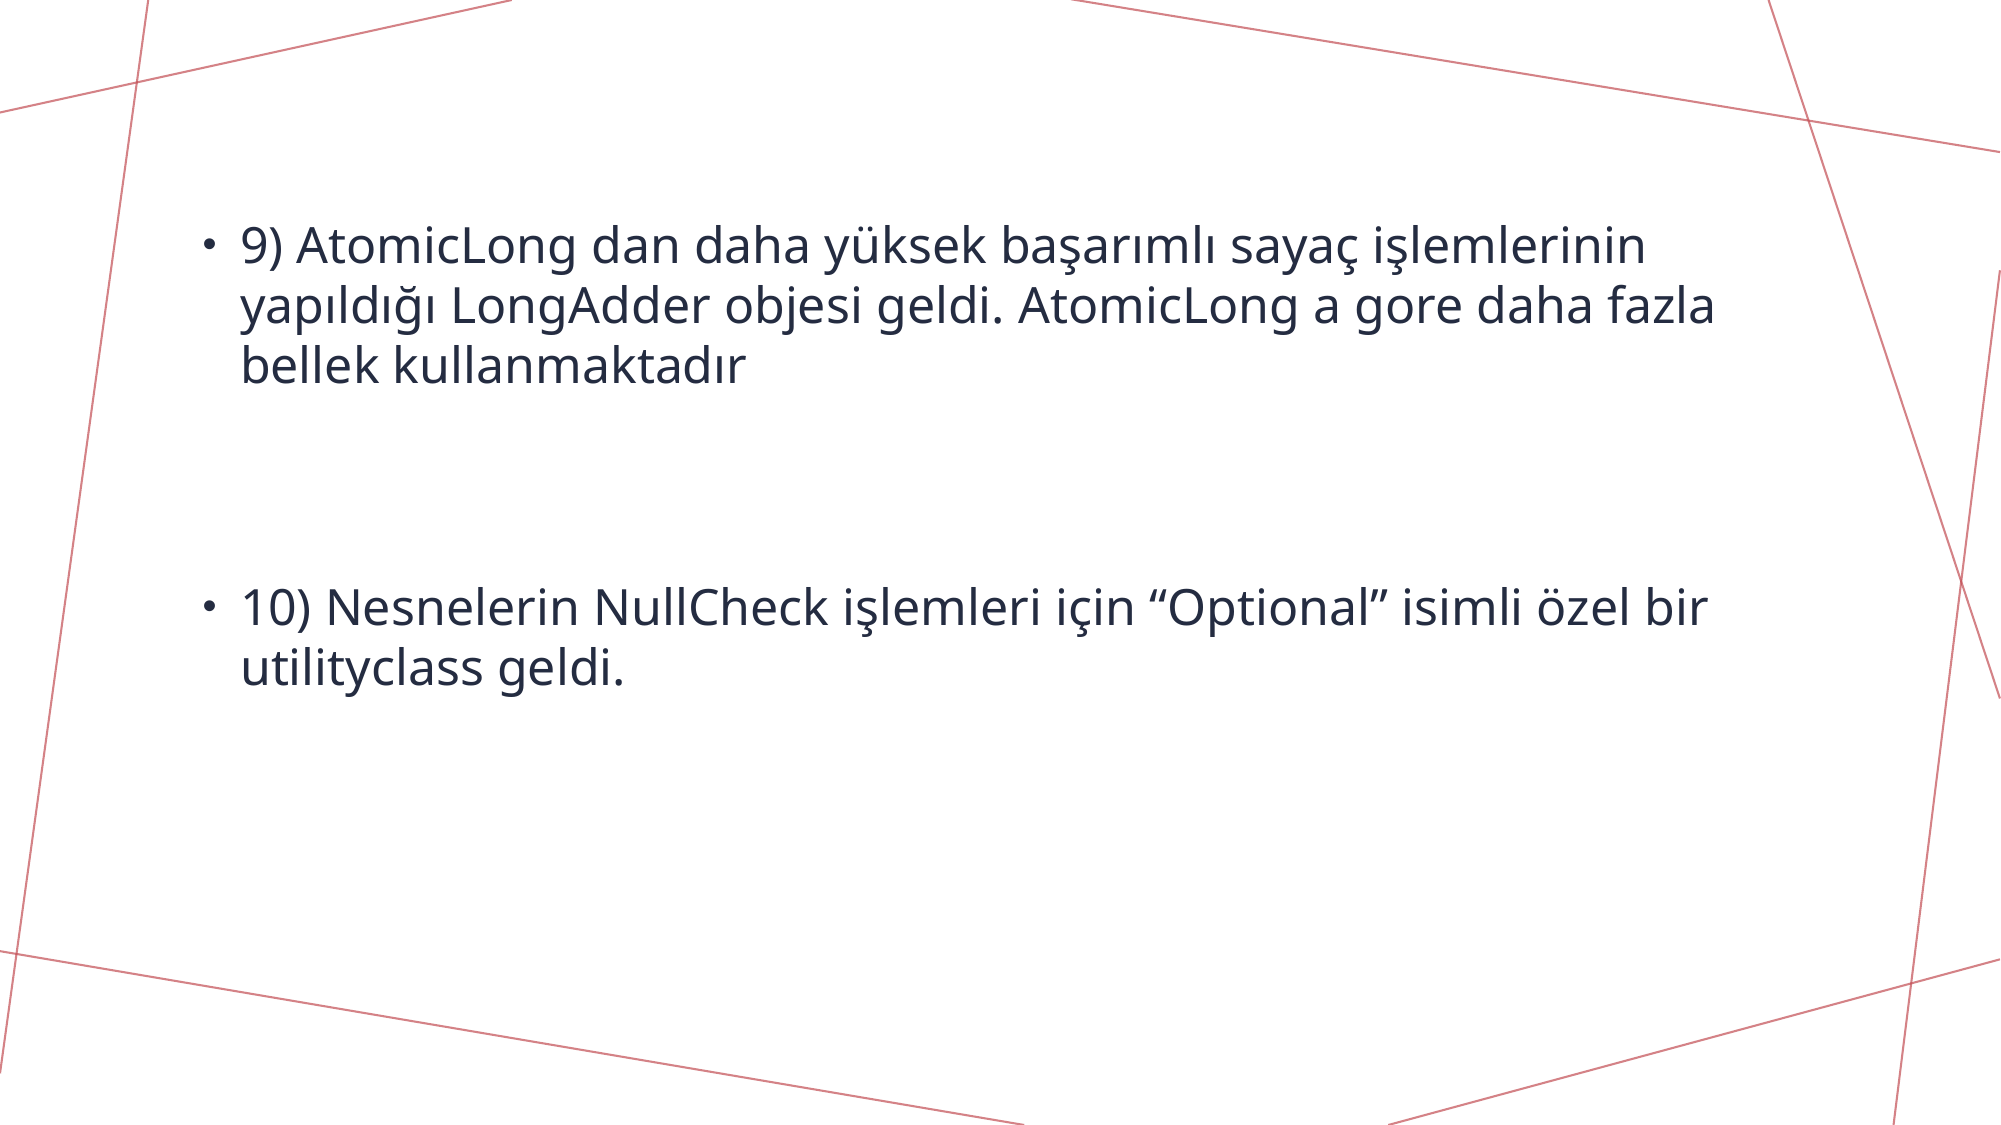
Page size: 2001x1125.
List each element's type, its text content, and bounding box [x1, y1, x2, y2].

list 9) AtomicLong dan daha yüksek başarımlı sayaç işlemlerinin yapıldığı LongAdder objesi geldi. AtomicLong a gore daha fazla bellek kullanmaktadır 10) Nesnelerin NullCheck işlemleri için “Optional” isimli özel bir utilityclass geldi. [187, 44, 1813, 990]
